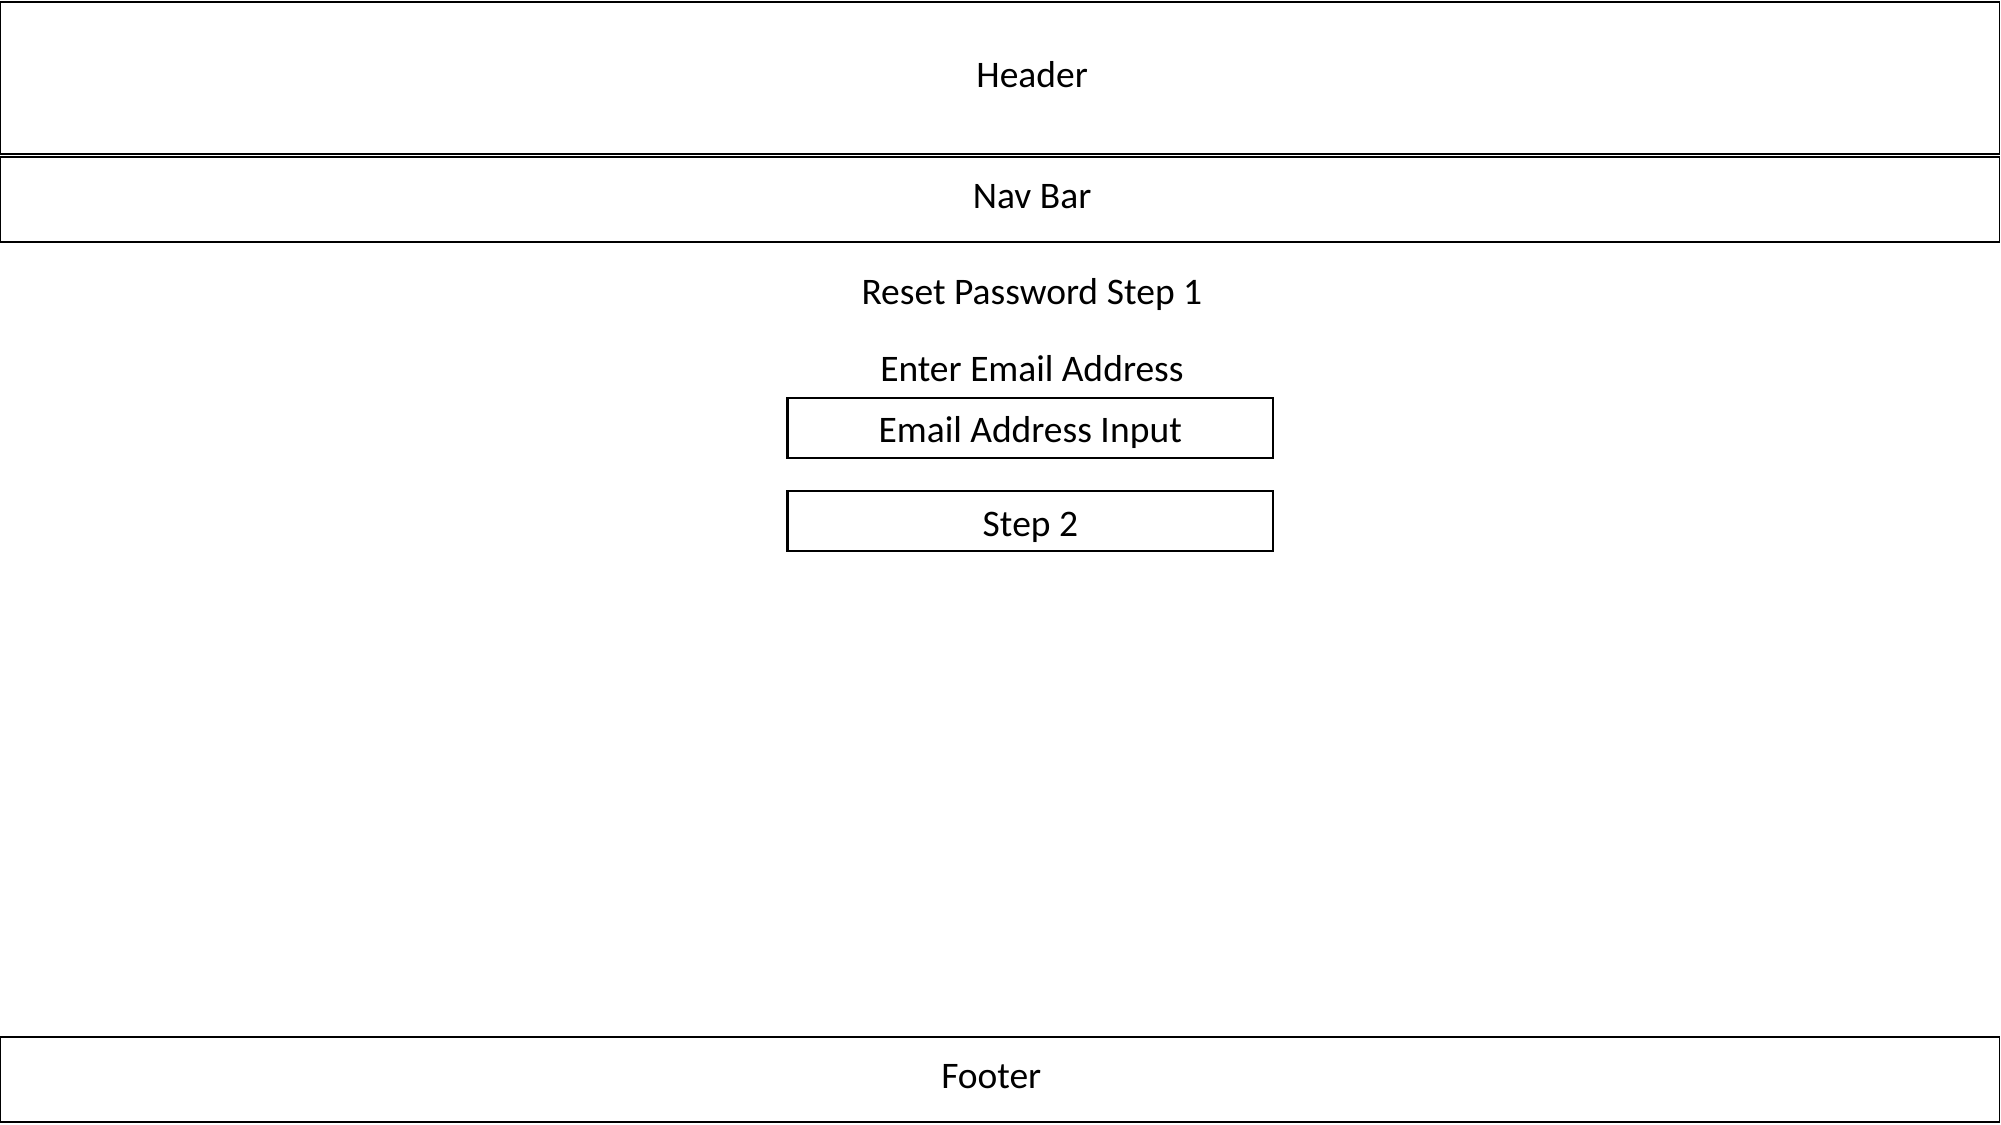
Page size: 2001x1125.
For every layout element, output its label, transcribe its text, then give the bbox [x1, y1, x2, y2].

text_box [0, 1, 2000, 155]
text_box Nav Bar [596, 163, 1477, 224]
text_box Email Address Input [786, 397, 1274, 459]
text_box Header [596, 42, 1477, 102]
text_box Enter Email Address [596, 336, 1477, 397]
text_box [0, 156, 2000, 243]
text_box Step 2 [786, 490, 1274, 552]
text_box [0, 1036, 2000, 1123]
text_box Reset Password Step 1 [596, 259, 1477, 320]
text_box Footer [559, 1043, 1441, 1104]
